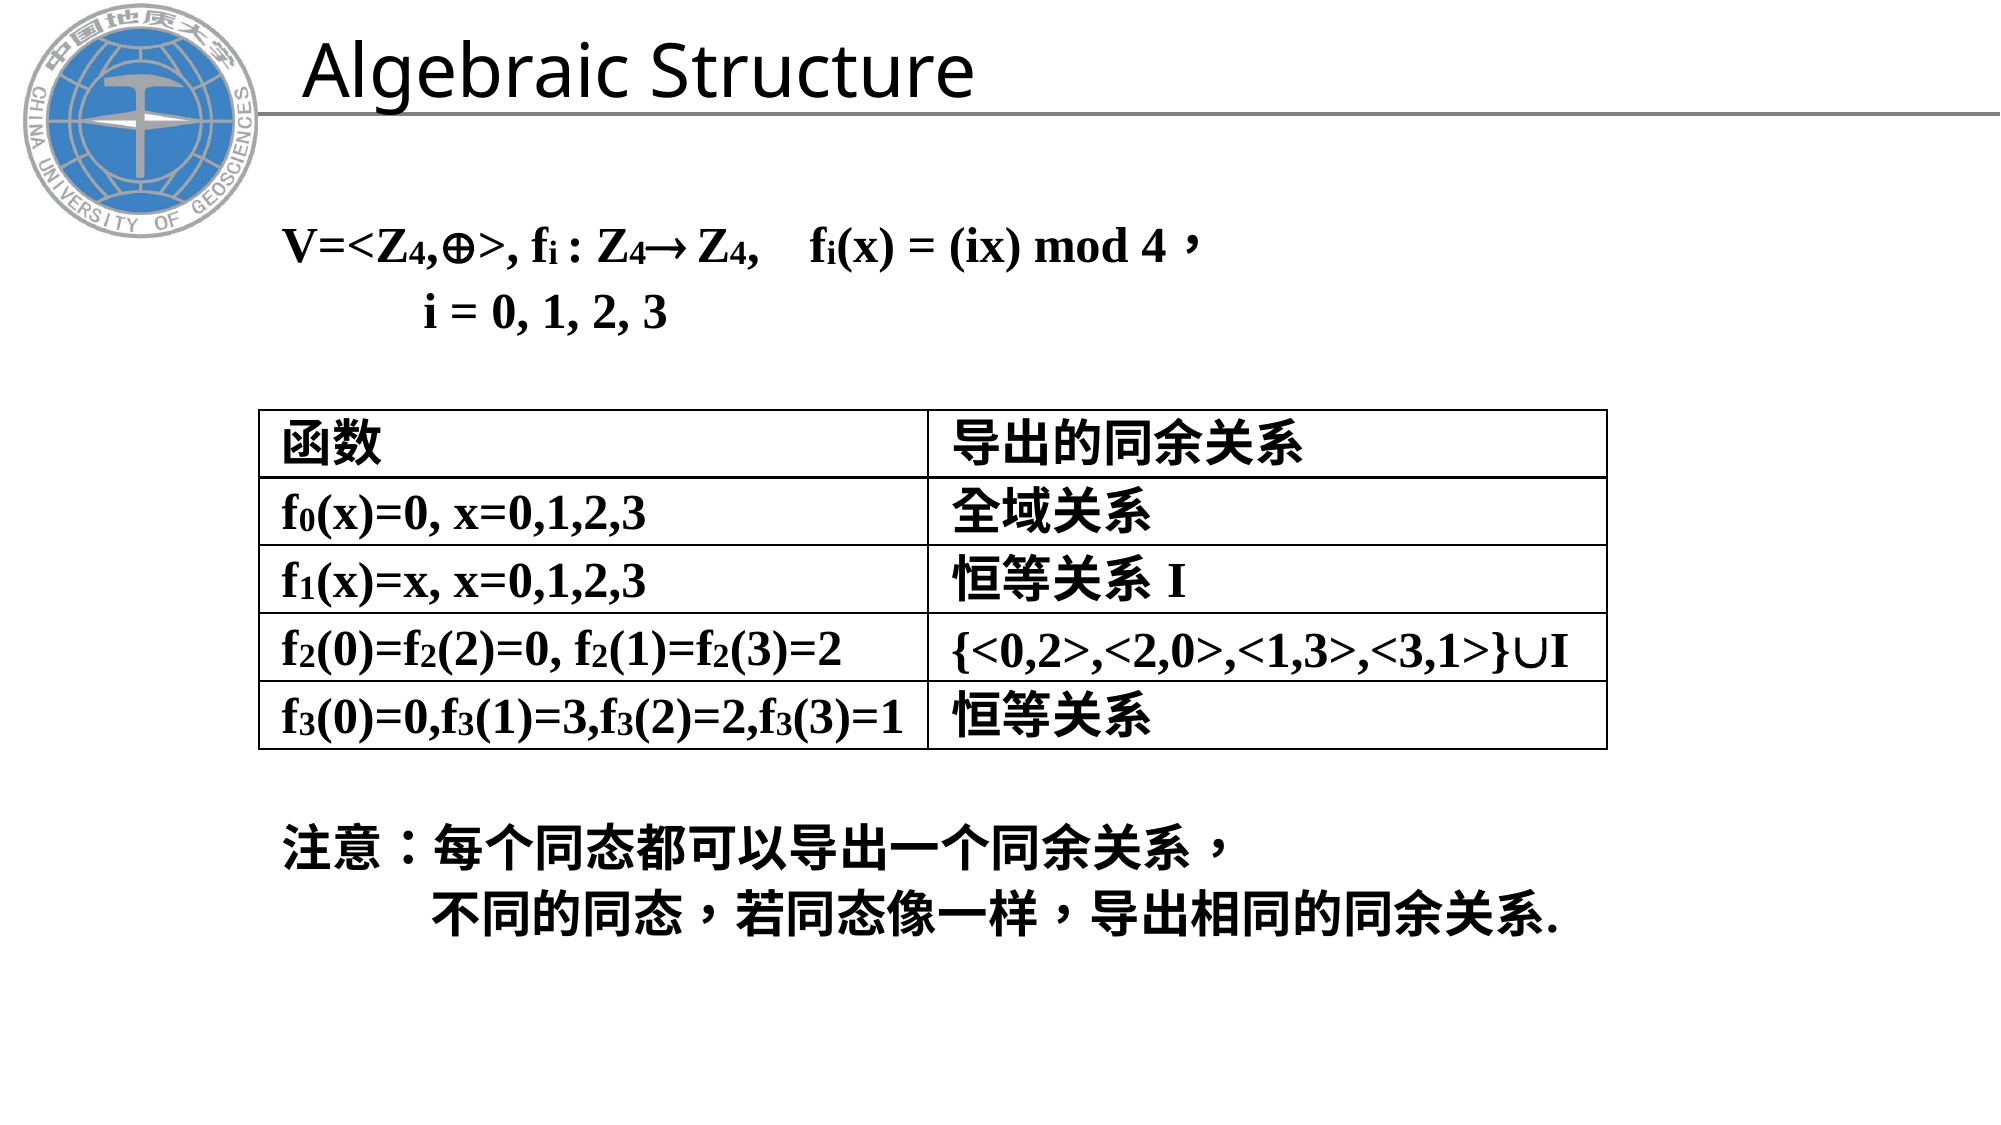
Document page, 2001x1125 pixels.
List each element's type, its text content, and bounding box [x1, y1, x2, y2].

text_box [257, 211, 1643, 948]
text_box Algebraic Structure [287, 15, 1233, 210]
picture [21, 3, 258, 239]
